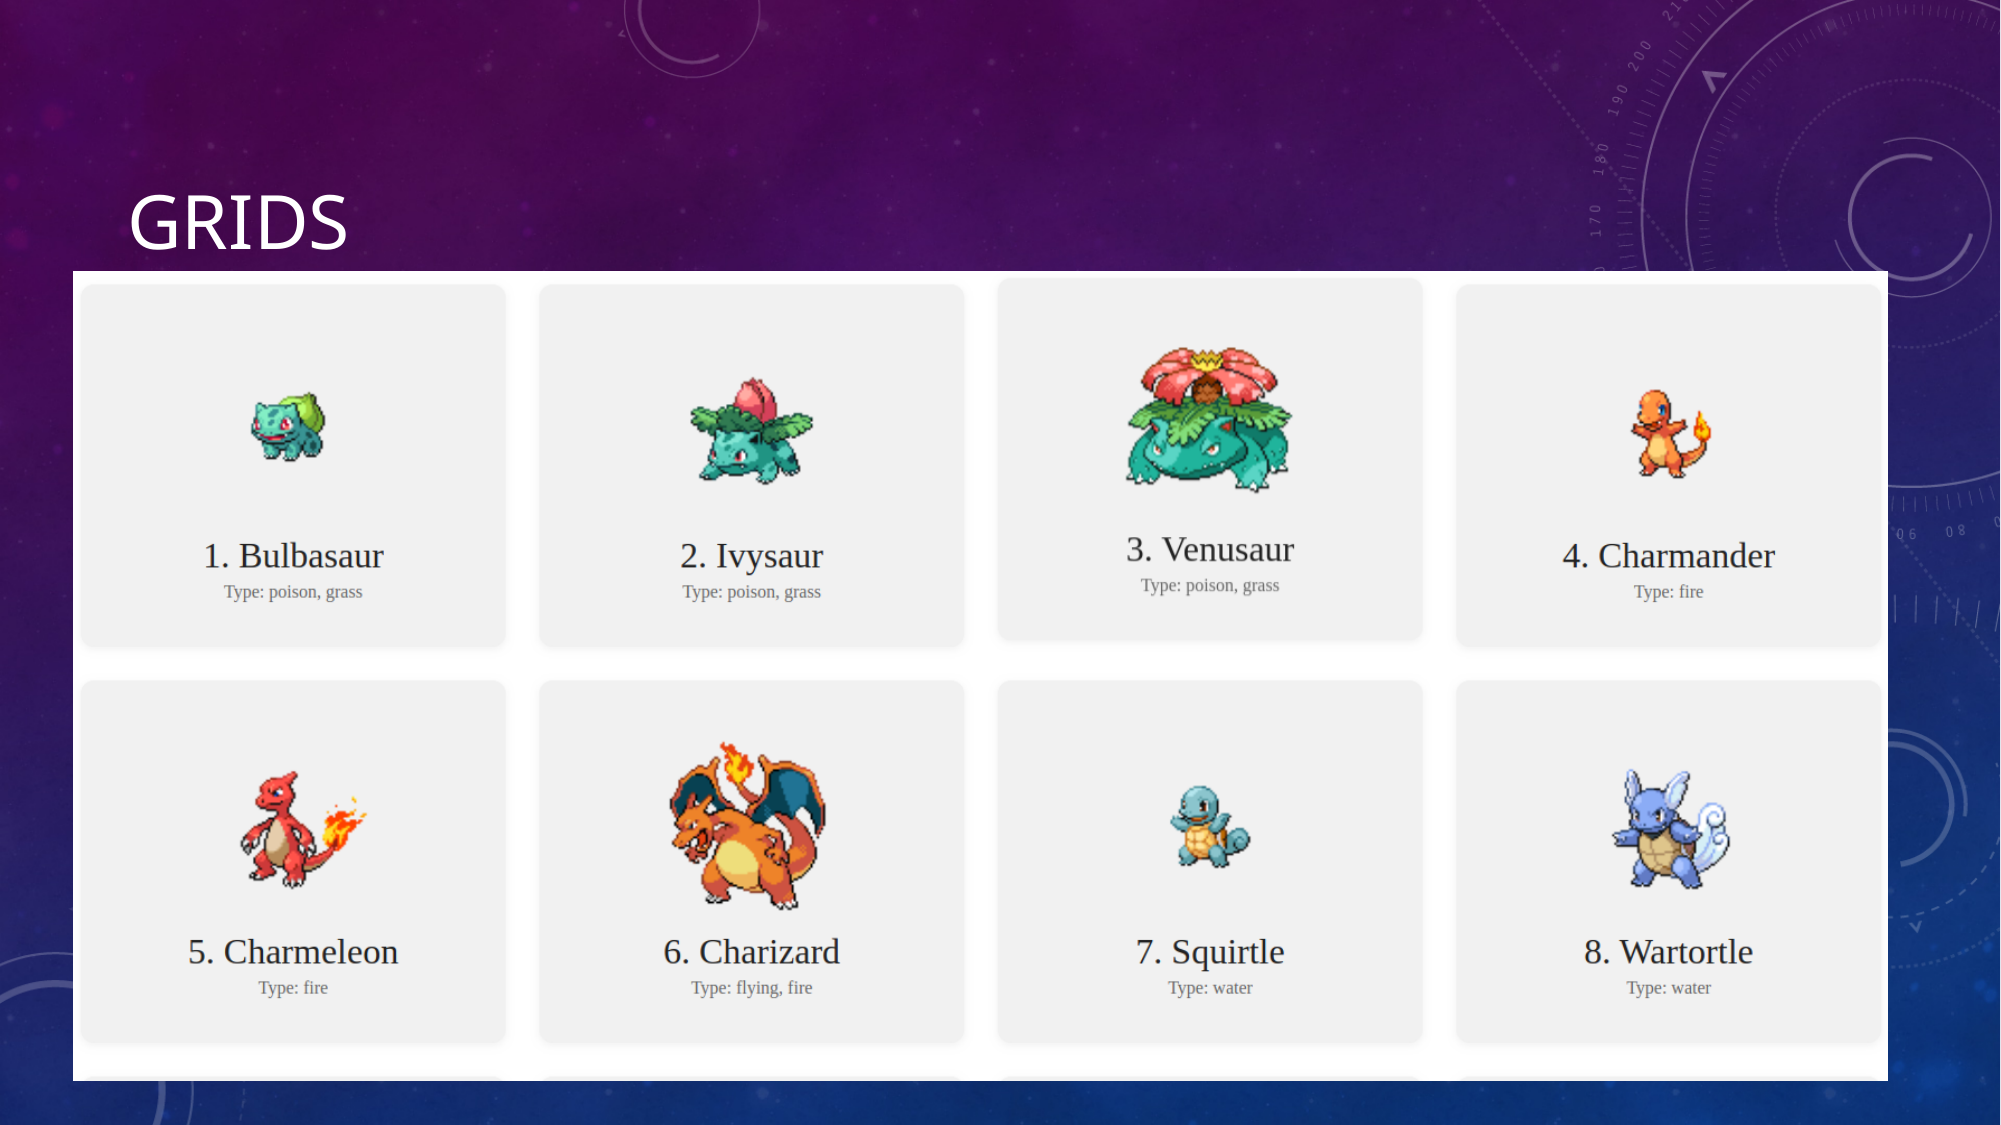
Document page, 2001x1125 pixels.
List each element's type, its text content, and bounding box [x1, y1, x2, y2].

picture [0, 0, 2001, 1125]
title Grids [112, 99, 1775, 271]
